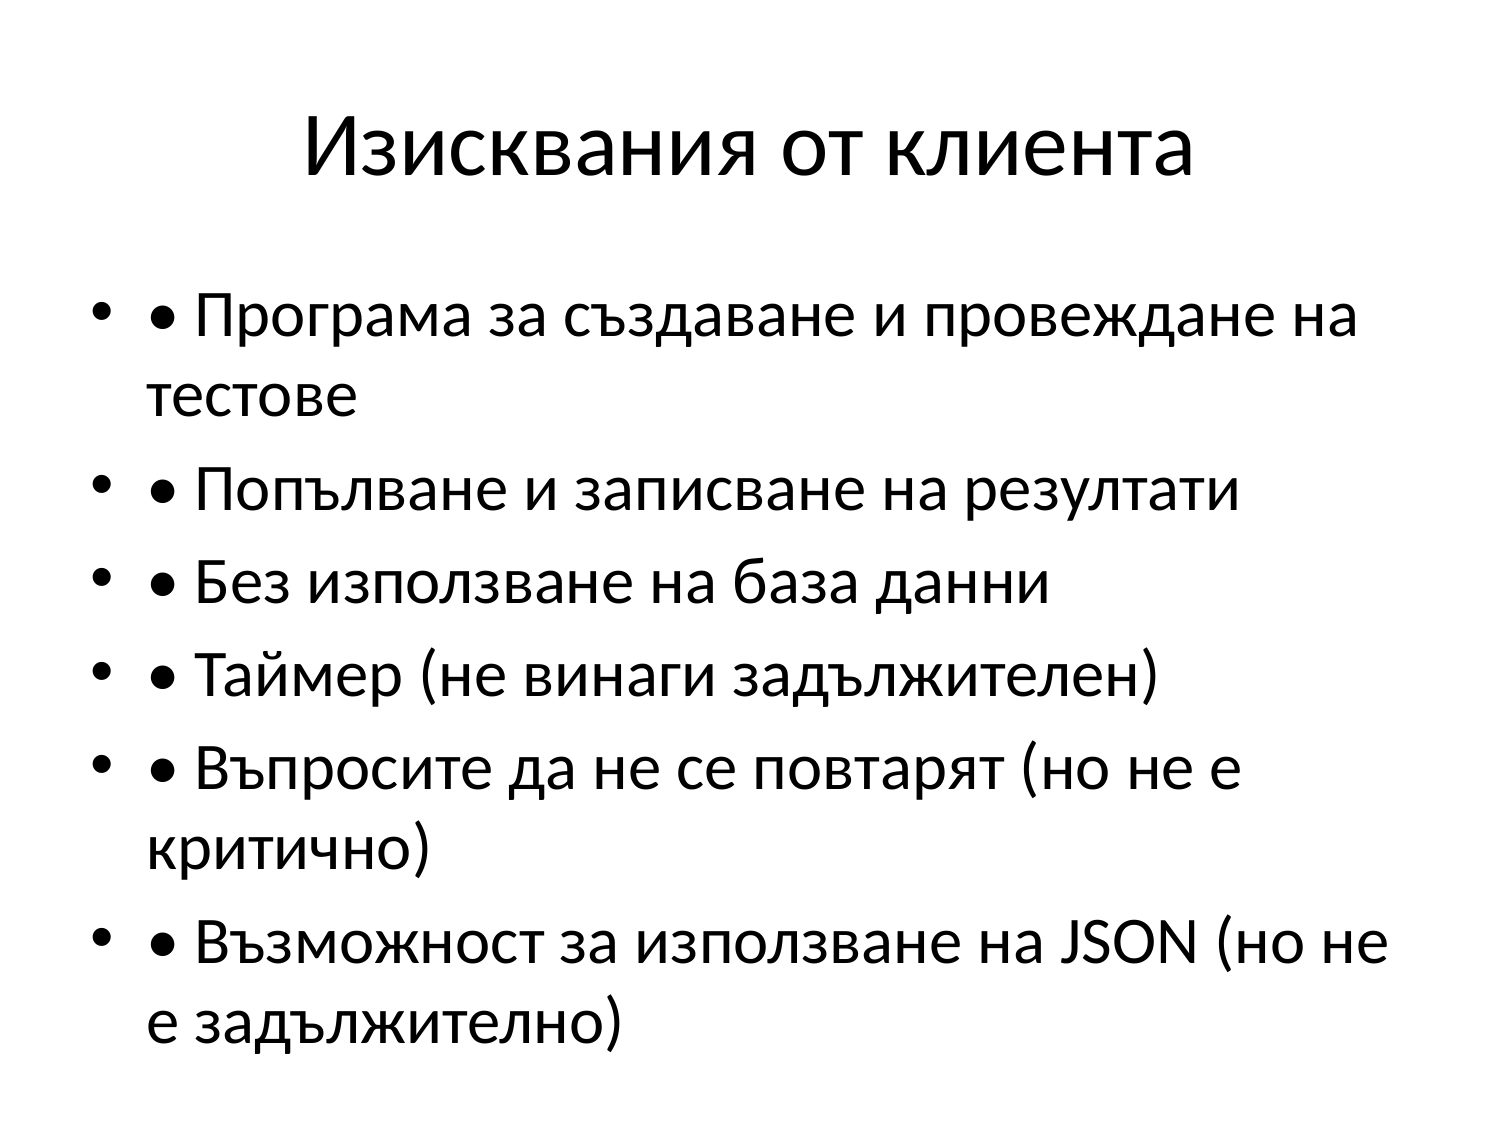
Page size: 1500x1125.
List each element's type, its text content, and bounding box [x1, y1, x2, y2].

list • Програма за създаване и провеждане на тестове • Попълване и записване на резултати • Без използване на база данни • Таймер (не винаги задължителен) • Въпросите да не се повтарят (но не е критично) • Възможност за използване на JSON (но не е задължително) [75, 262, 1425, 1005]
title Изисквания от клиента [75, 45, 1425, 233]
